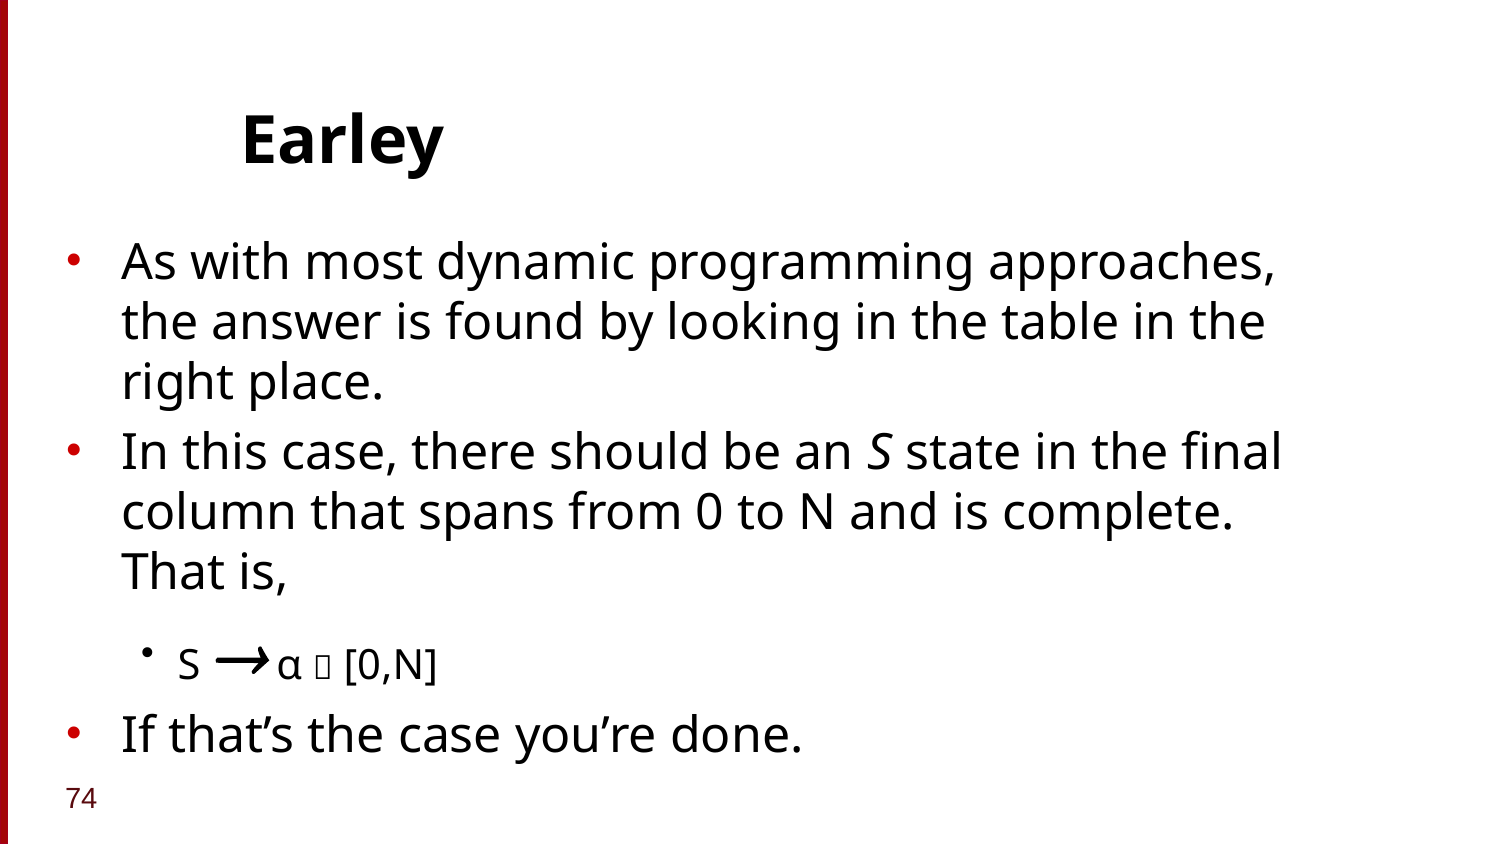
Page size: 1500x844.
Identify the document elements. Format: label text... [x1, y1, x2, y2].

slide_number 74 [49, 771, 376, 829]
list As with most dynamic programming approaches, the answer is found by looking in the table in the right place. In this case, there should be an S state in the final column that spans from 0 to N and is complete. That is, S  α  [0,N] If that’s the case you’re done. [50, 221, 1325, 769]
title Earley [225, 62, 1450, 185]
